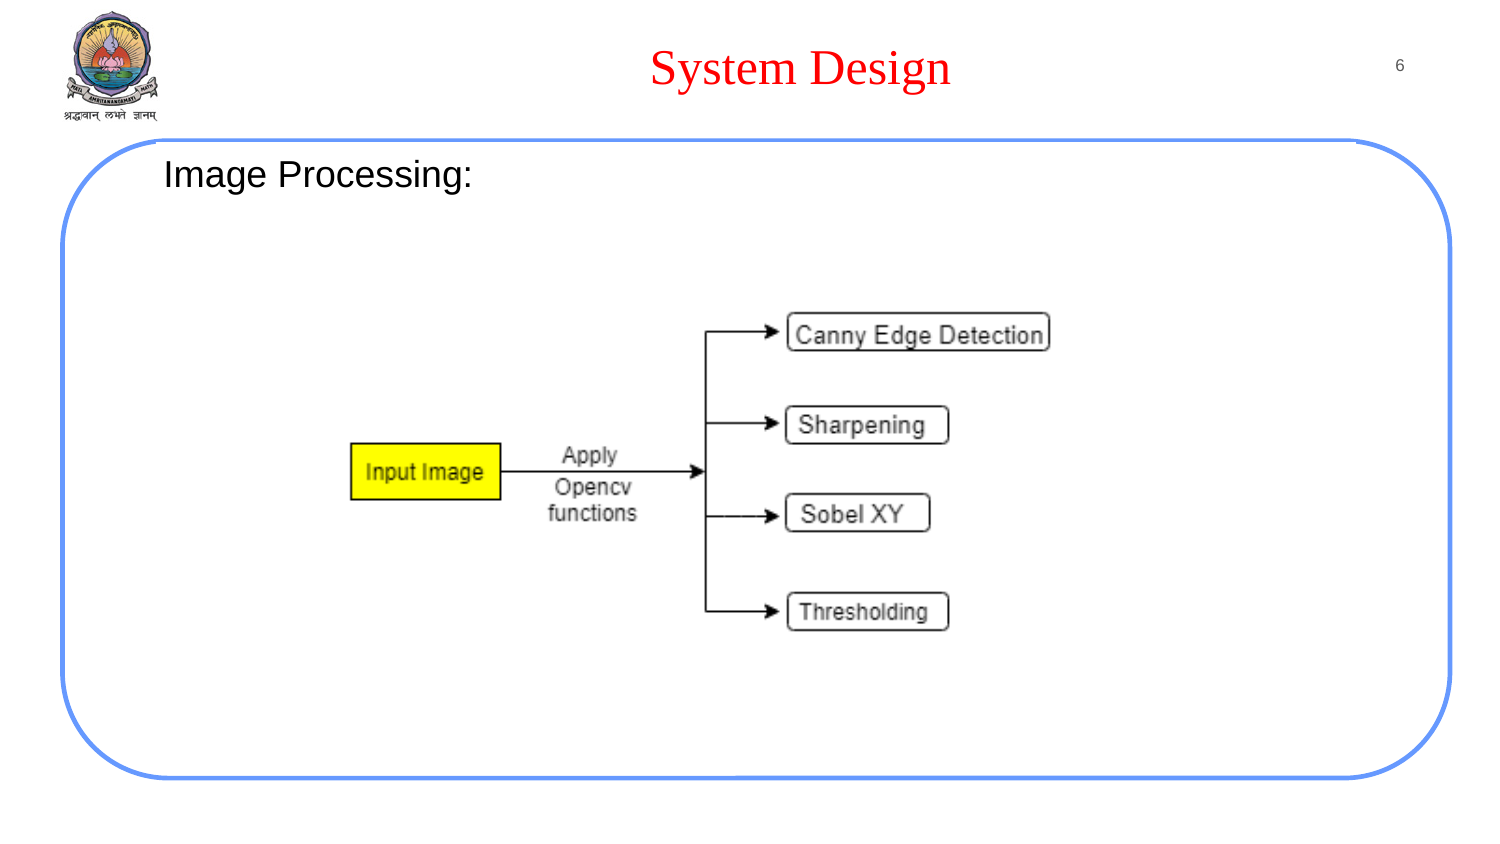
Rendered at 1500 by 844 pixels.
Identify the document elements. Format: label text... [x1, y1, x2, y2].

list Image Processing: [155, 142, 1356, 213]
title System Design [237, 14, 1363, 115]
picture [164, 221, 1267, 721]
slide_number 6 [1362, 46, 1413, 83]
picture [62, 9, 160, 122]
